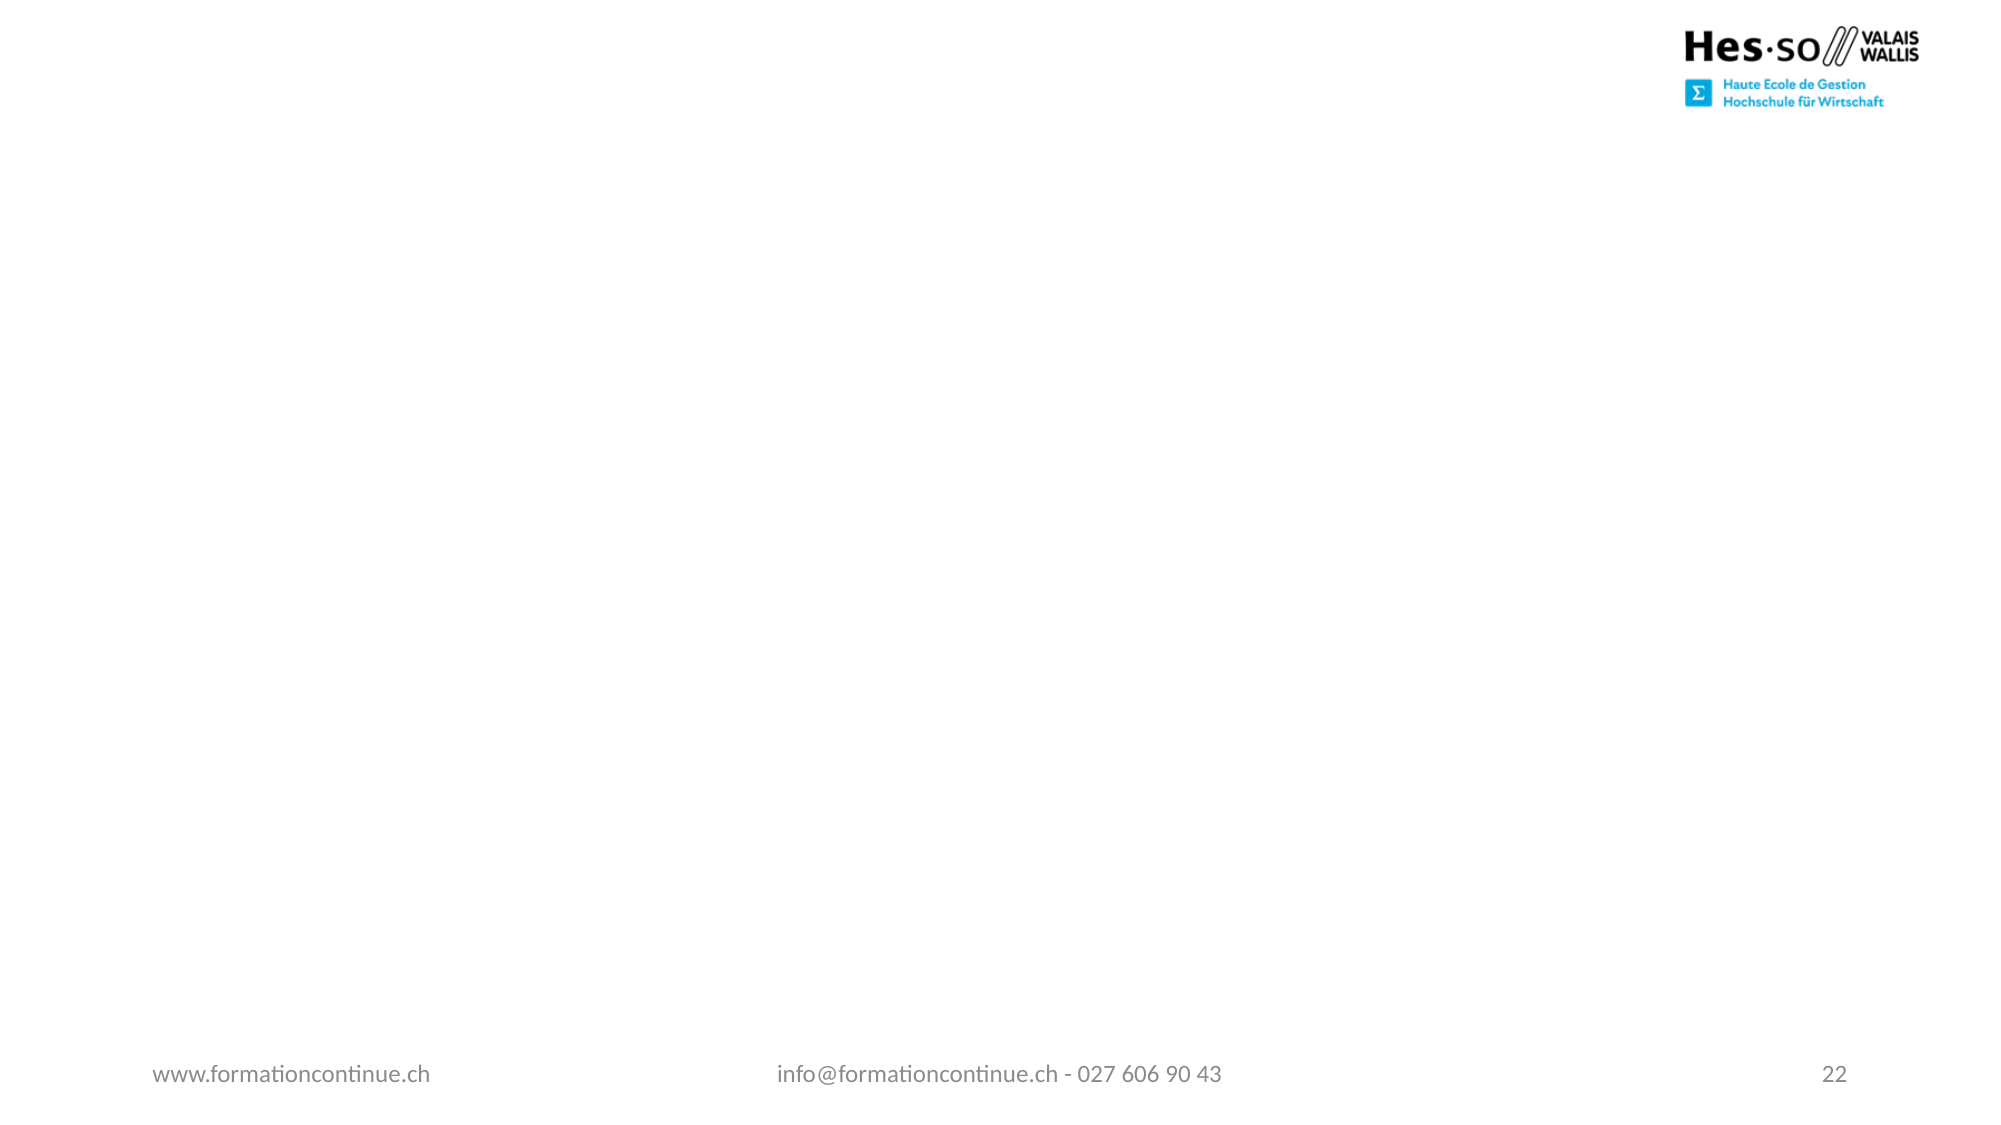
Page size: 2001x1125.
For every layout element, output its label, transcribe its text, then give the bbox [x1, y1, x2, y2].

slide_number 22 [1412, 1042, 1863, 1103]
picture [1693, 86, 1704, 100]
footer info@formationcontinue.ch - 027 606 90 43 [662, 1042, 1338, 1103]
slide_number www.formationcontinue.ch [137, 1042, 588, 1103]
picture [1685, 26, 1919, 107]
